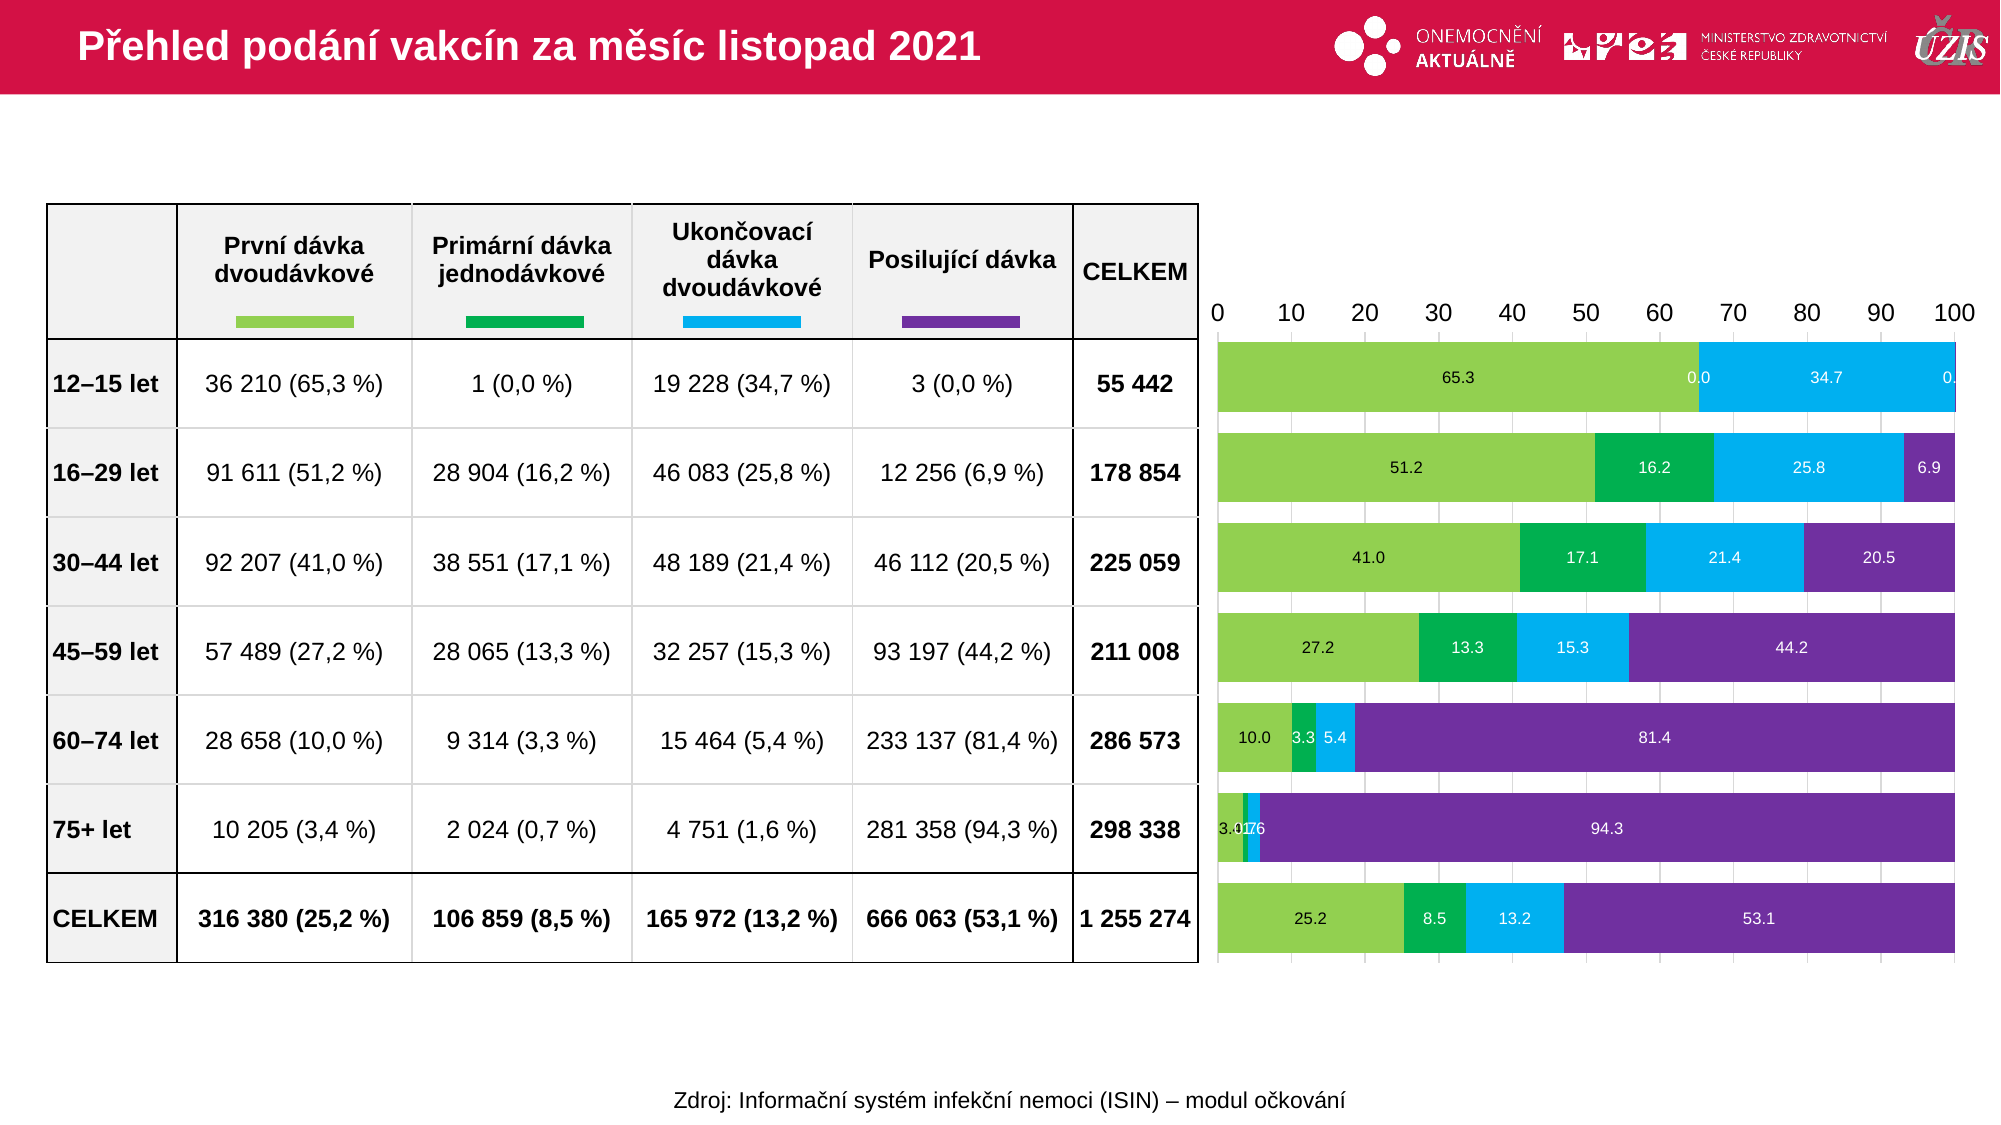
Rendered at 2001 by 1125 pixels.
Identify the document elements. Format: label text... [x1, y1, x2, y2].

title Přehled podání vakcín za měsíc listopad 2021 [62, 0, 1252, 95]
table_cell 57 489 (27,2 %) [178, 607, 411, 694]
chart [1198, 217, 1990, 1030]
table_cell 3 (0,0 %) [853, 340, 1072, 427]
table_cell 298 338 [1074, 785, 1197, 872]
table_cell 211 008 [1074, 607, 1197, 694]
table_cell 19 228 (34,7 %) [633, 340, 852, 427]
table_cell 75+ let [48, 785, 176, 872]
table_cell 45–59 let [48, 607, 176, 694]
table_cell 38 551 (17,1 %) [413, 518, 631, 605]
table_cell 91 611 (51,2 %) [178, 429, 411, 516]
table_cell 233 137 (81,4 %) [853, 696, 1072, 783]
table_cell 93 197 (44,2 %) [853, 607, 1072, 694]
table_cell 165 972 (13,2 %) [633, 874, 852, 962]
table_cell 60–74 let [48, 696, 176, 783]
table_cell 48 189 (21,4 %) [633, 518, 852, 605]
table_header CELKEM [1074, 205, 1197, 338]
table_cell 30–44 let [48, 518, 176, 605]
table_cell 46 083 (25,8 %) [633, 429, 852, 516]
table_header První dávka dvoudávkové [178, 205, 411, 338]
table_cell CELKEM [48, 874, 176, 962]
table_cell 15 464 (5,4 %) [633, 696, 852, 783]
table_cell 10 205 (3,4 %) [178, 785, 411, 872]
table_cell 55 442 [1074, 340, 1197, 427]
table_cell 225 059 [1074, 518, 1197, 605]
table_cell 46 112 (20,5 %) [853, 518, 1072, 605]
table_cell 666 063 (53,1 %) [853, 874, 1072, 962]
table_cell 12–15 let [48, 340, 176, 427]
table_cell 1 255 274 [1074, 874, 1197, 962]
table_header [48, 205, 176, 338]
table_cell 28 904 (16,2 %) [413, 429, 631, 516]
table_cell 9 314 (3,3 %) [413, 696, 631, 783]
table_cell 12 256 (6,9 %) [853, 429, 1072, 516]
table_cell 281 358 (94,3 %) [853, 785, 1072, 872]
picture [1563, 31, 1888, 60]
table_cell 92 207 (41,0 %) [178, 518, 411, 605]
table_cell 1 (0,0 %) [413, 340, 631, 427]
table_cell 16–29 let [48, 429, 176, 516]
table_cell 106 859 (8,5 %) [413, 874, 631, 962]
table_cell 36 210 (65,3 %) [178, 340, 411, 427]
table_header Ukončovací dávka dvoudávkové [633, 205, 852, 338]
table_cell 32 257 (15,3 %) [633, 607, 852, 694]
table_cell 28 065 (13,3 %) [413, 607, 631, 694]
picture [1915, 15, 1989, 66]
table_cell 2 024 (0,7 %) [413, 785, 631, 872]
table_cell 316 380 (25,2 %) [178, 874, 411, 962]
table_header Posilující dávka [853, 205, 1072, 338]
table_cell 178 854 [1074, 429, 1197, 516]
table_header Primární dávka jednodávkové [413, 205, 631, 338]
table_cell 286 573 [1074, 696, 1197, 783]
picture [1334, 16, 1542, 76]
table_cell 4 751 (1,6 %) [633, 785, 852, 872]
text_box Zdroj: Informační systém infekční nemoci (ISIN) – modul očkování [658, 1078, 1362, 1121]
table_cell 28 658 (10,0 %) [178, 696, 411, 783]
